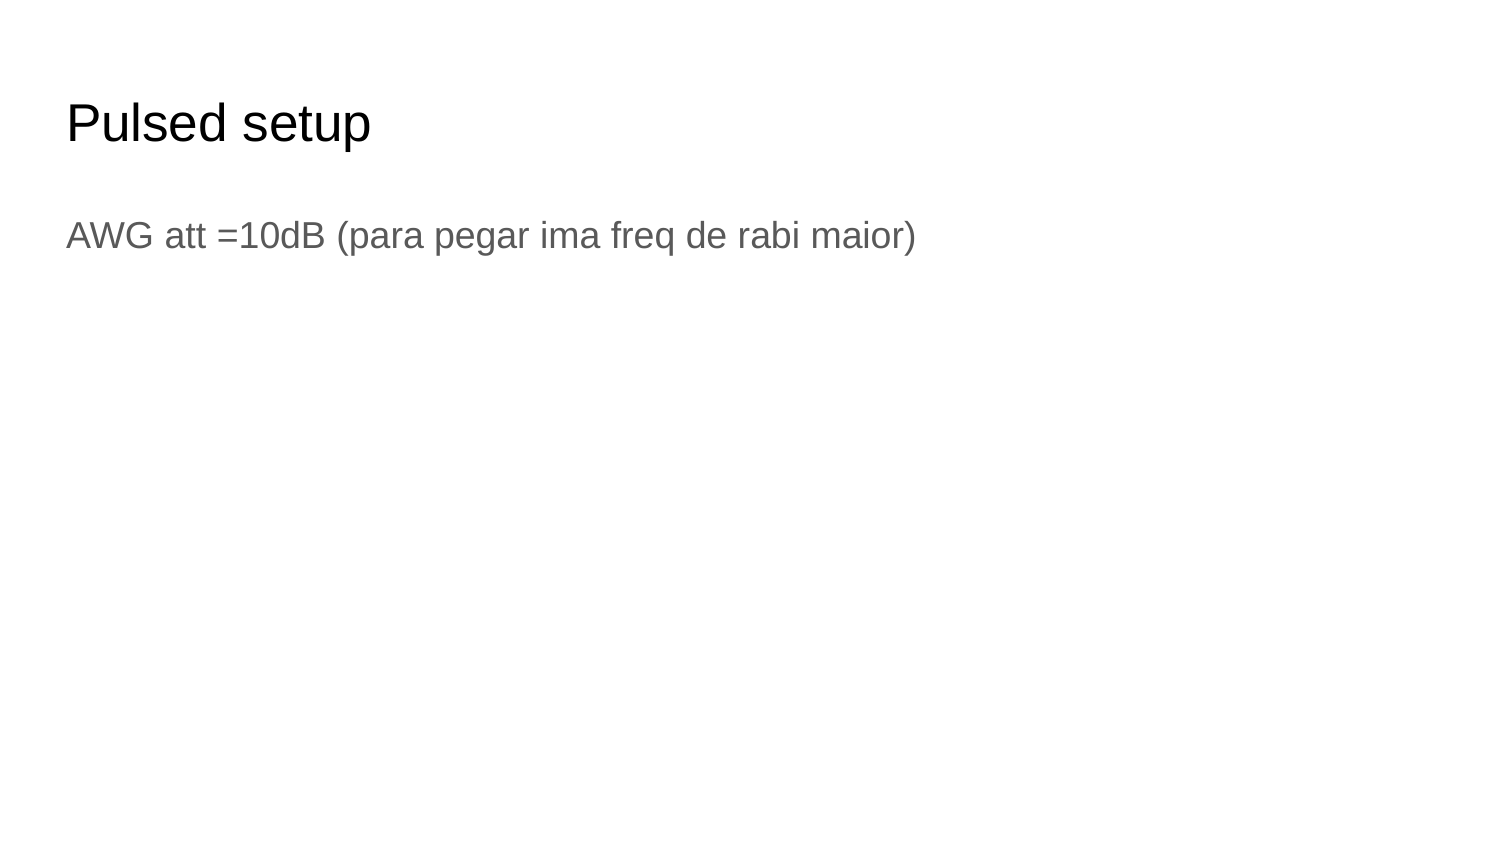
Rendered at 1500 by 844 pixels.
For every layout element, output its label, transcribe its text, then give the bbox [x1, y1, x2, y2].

title Pulsed setup [51, 72, 1449, 167]
list AWG att =10dB (para pegar ima freq de rabi maior) [51, 189, 1449, 750]
